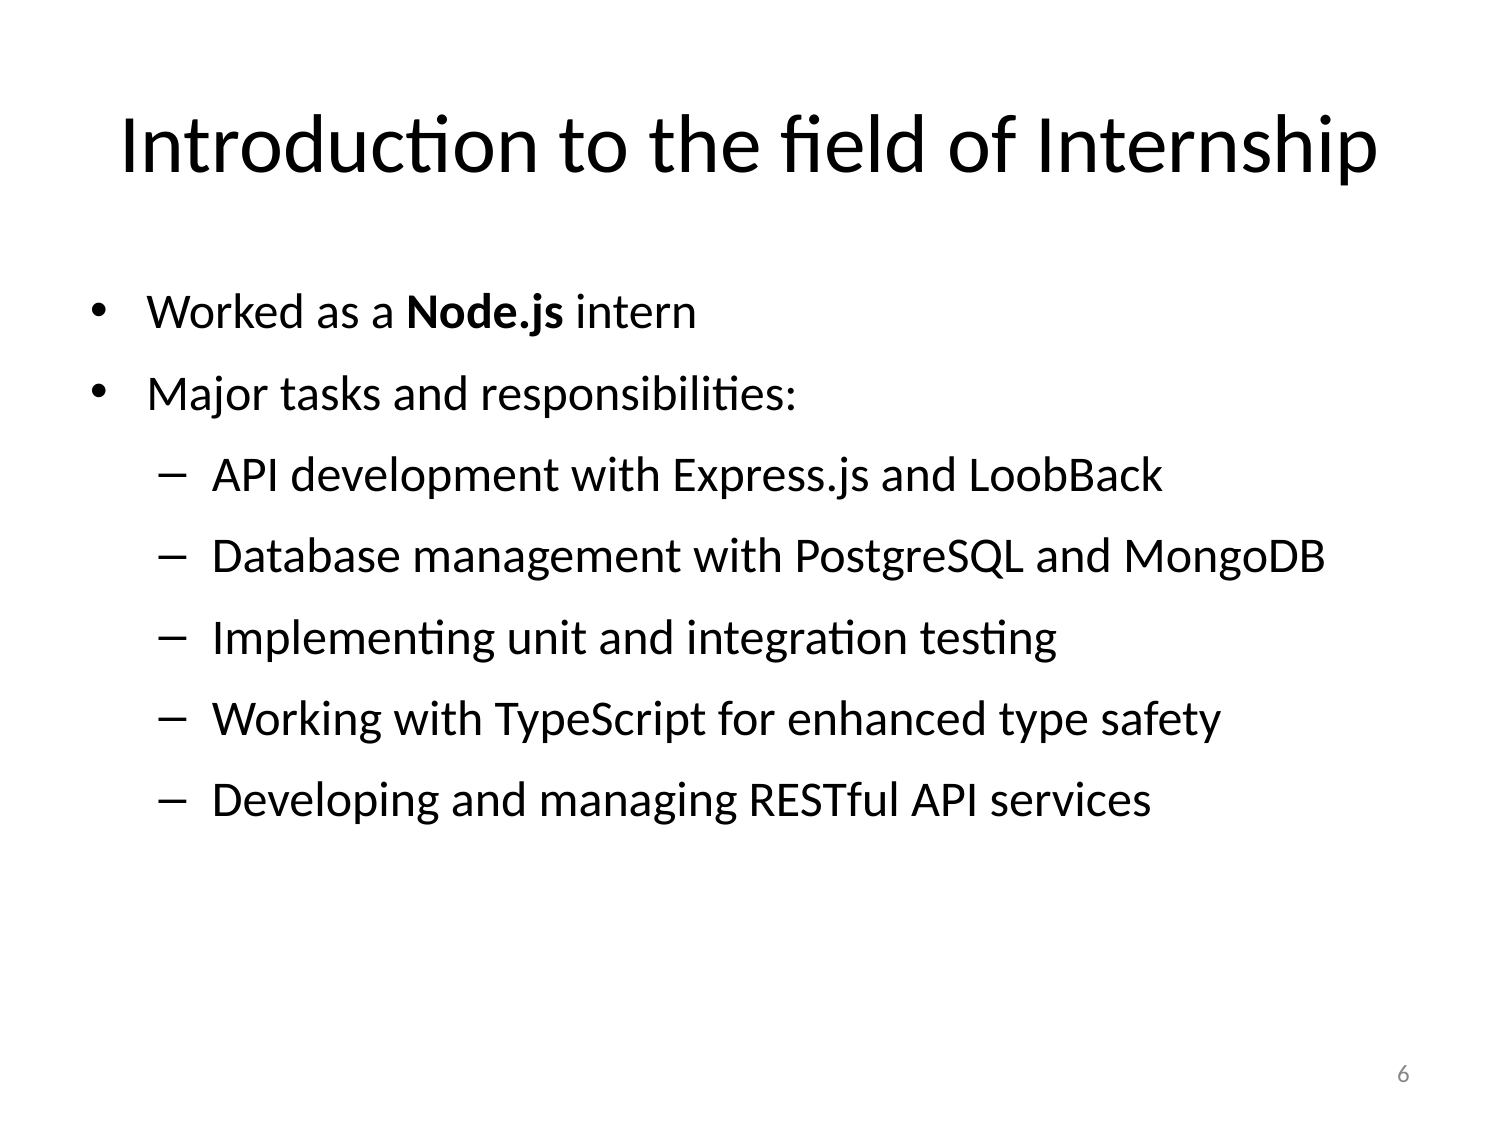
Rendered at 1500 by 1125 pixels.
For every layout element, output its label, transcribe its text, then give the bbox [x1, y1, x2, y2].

list Worked as a Node.js intern Major tasks and responsibilities: API development with Express.js and LoobBack Database management with PostgreSQL and MongoDB Implementing unit and integration testing Working with TypeScript for enhanced type safety Developing and managing RESTful API services [75, 262, 1425, 1005]
slide_number <number> [1074, 1042, 1425, 1103]
title Introduction to the field of Internship [75, 45, 1425, 233]
